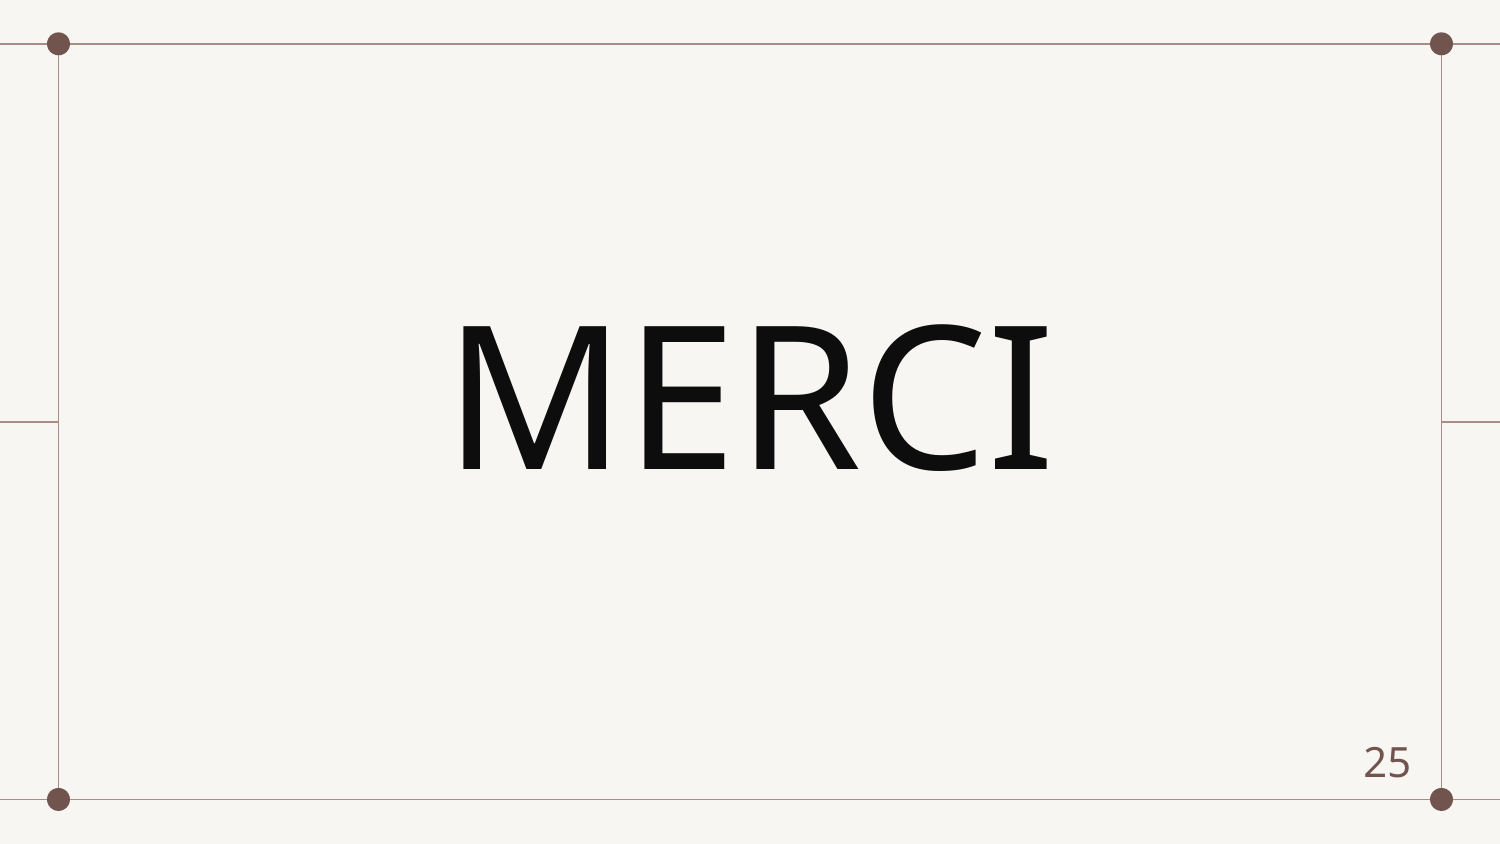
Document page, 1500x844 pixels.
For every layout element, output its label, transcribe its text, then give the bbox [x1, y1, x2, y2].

text_box 25 [1348, 720, 1448, 787]
text_box MERCI [107, 261, 1393, 517]
